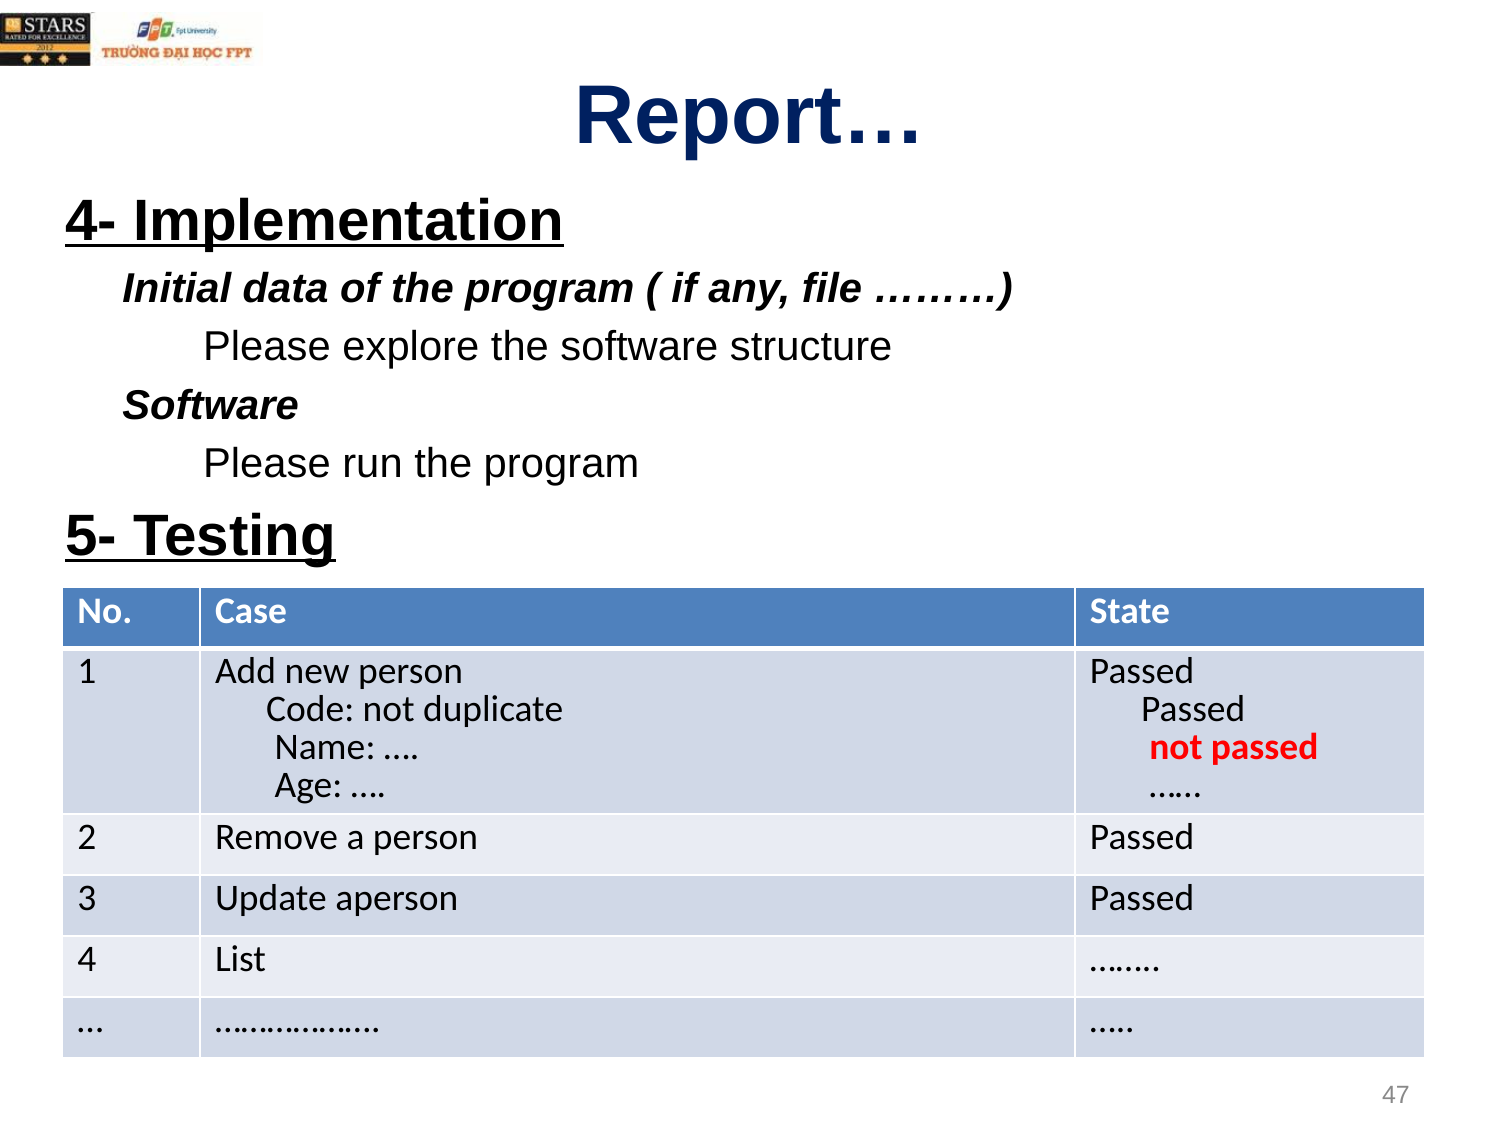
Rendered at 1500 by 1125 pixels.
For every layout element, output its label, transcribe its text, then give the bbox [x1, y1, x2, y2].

table_cell List [201, 937, 1074, 996]
table_header Case [201, 588, 1074, 646]
table_cell Add new person Code: not duplicate Name: …. Age: …. [201, 651, 1074, 813]
table_cell Passed [1076, 815, 1424, 874]
table_cell 4 [63, 937, 199, 996]
table_cell 1 [63, 651, 199, 813]
table_header State [1076, 588, 1424, 646]
table_header No. [63, 588, 199, 646]
list 4- Implementation Initial data of the program ( if any, file ………) Please explore the software structure Software Please run the program 5- Testing [50, 174, 1450, 613]
table_cell Passed [1076, 876, 1424, 935]
title Report… [75, 45, 1425, 174]
picture [0, 12, 263, 66]
slide_number 47 [1250, 1074, 1425, 1113]
table_cell 2 [63, 815, 199, 874]
table_cell Update aperson [201, 876, 1074, 935]
table_cell 3 [63, 876, 199, 935]
table_cell ………………. [201, 998, 1074, 1057]
table_cell Remove a person [201, 815, 1074, 874]
table_cell ….. [1076, 998, 1424, 1057]
table_cell …….. [1076, 937, 1424, 996]
table_cell Passed Passed not passed …… [1076, 651, 1424, 813]
table_cell … [63, 998, 199, 1057]
